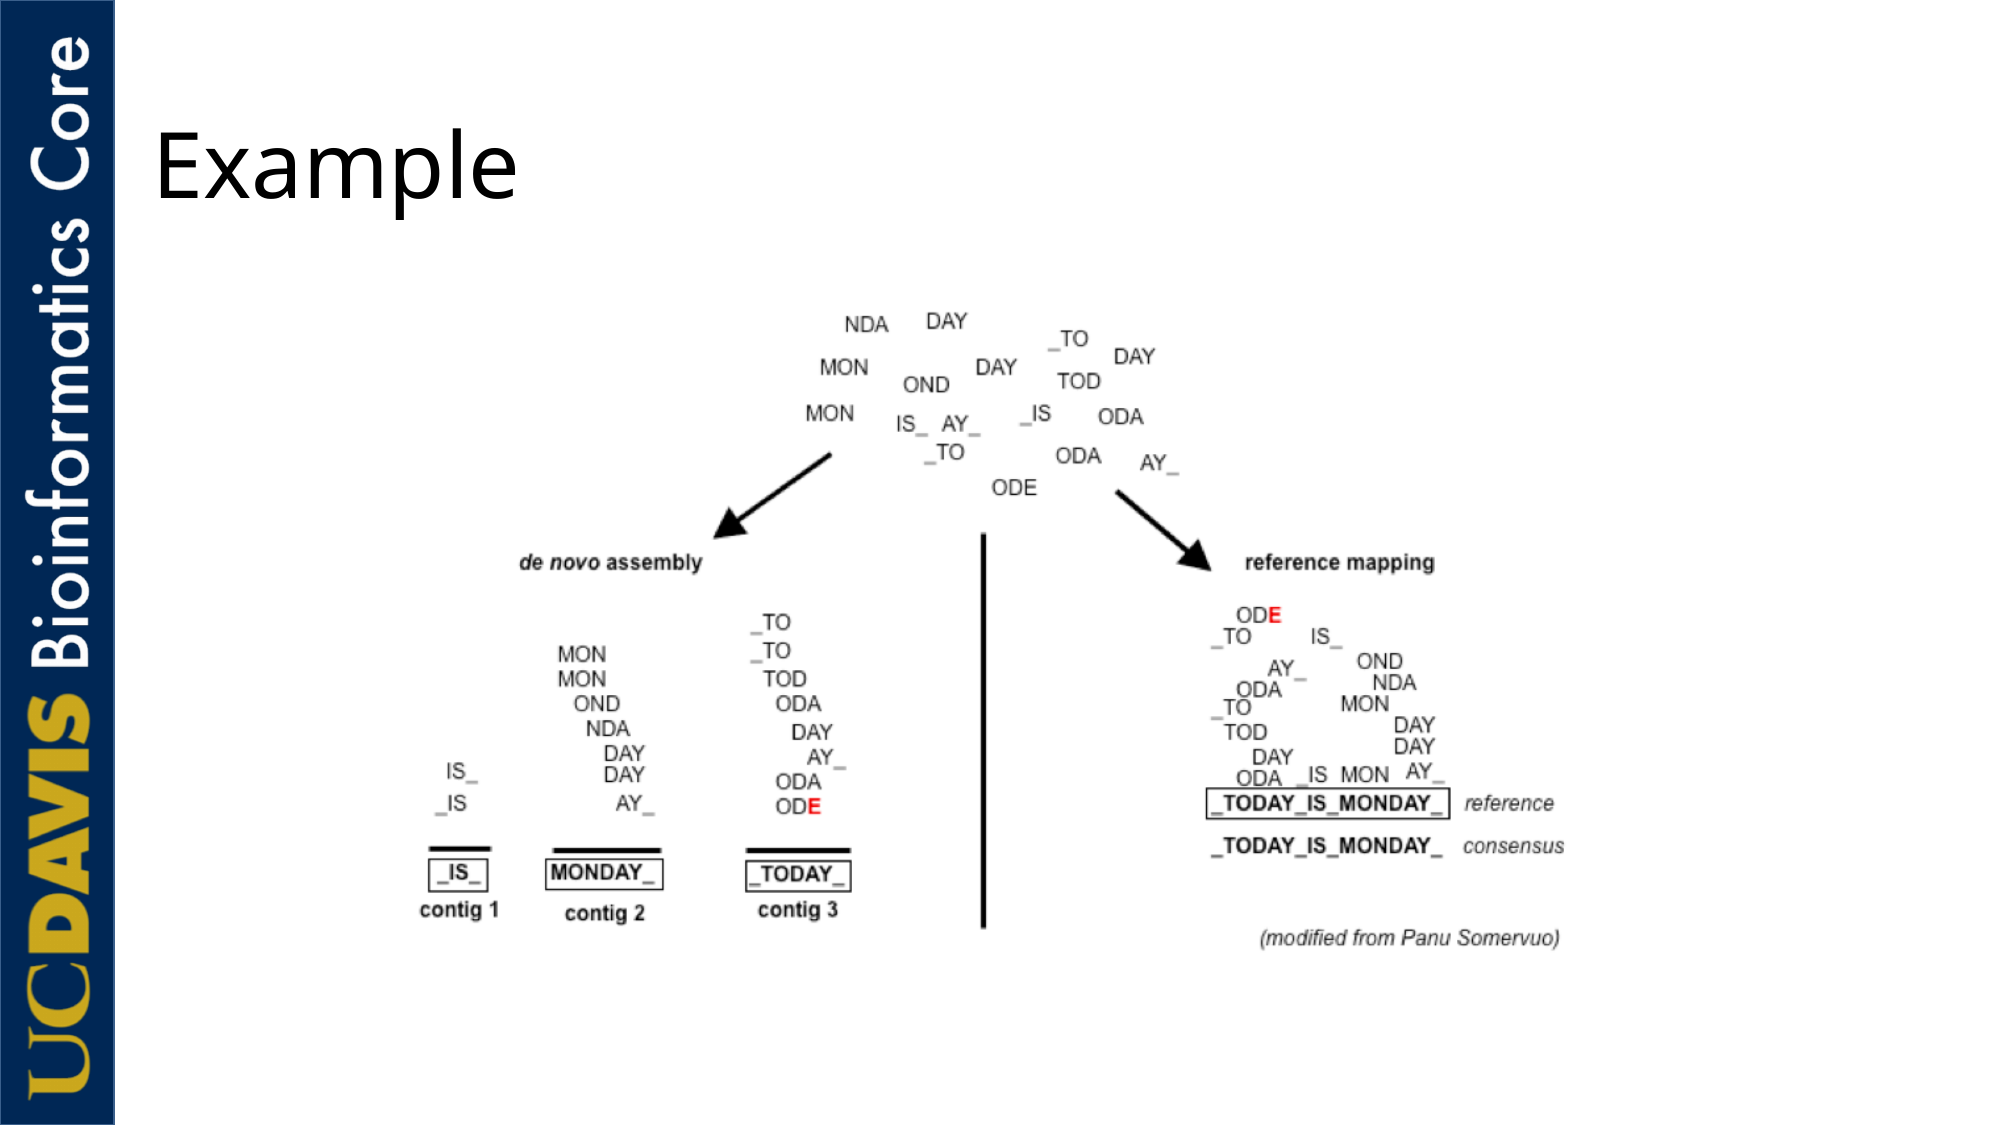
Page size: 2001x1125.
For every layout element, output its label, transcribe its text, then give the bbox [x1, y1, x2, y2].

picture [8, 0, 112, 1121]
title Example [137, 59, 1863, 278]
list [361, 299, 1639, 1014]
